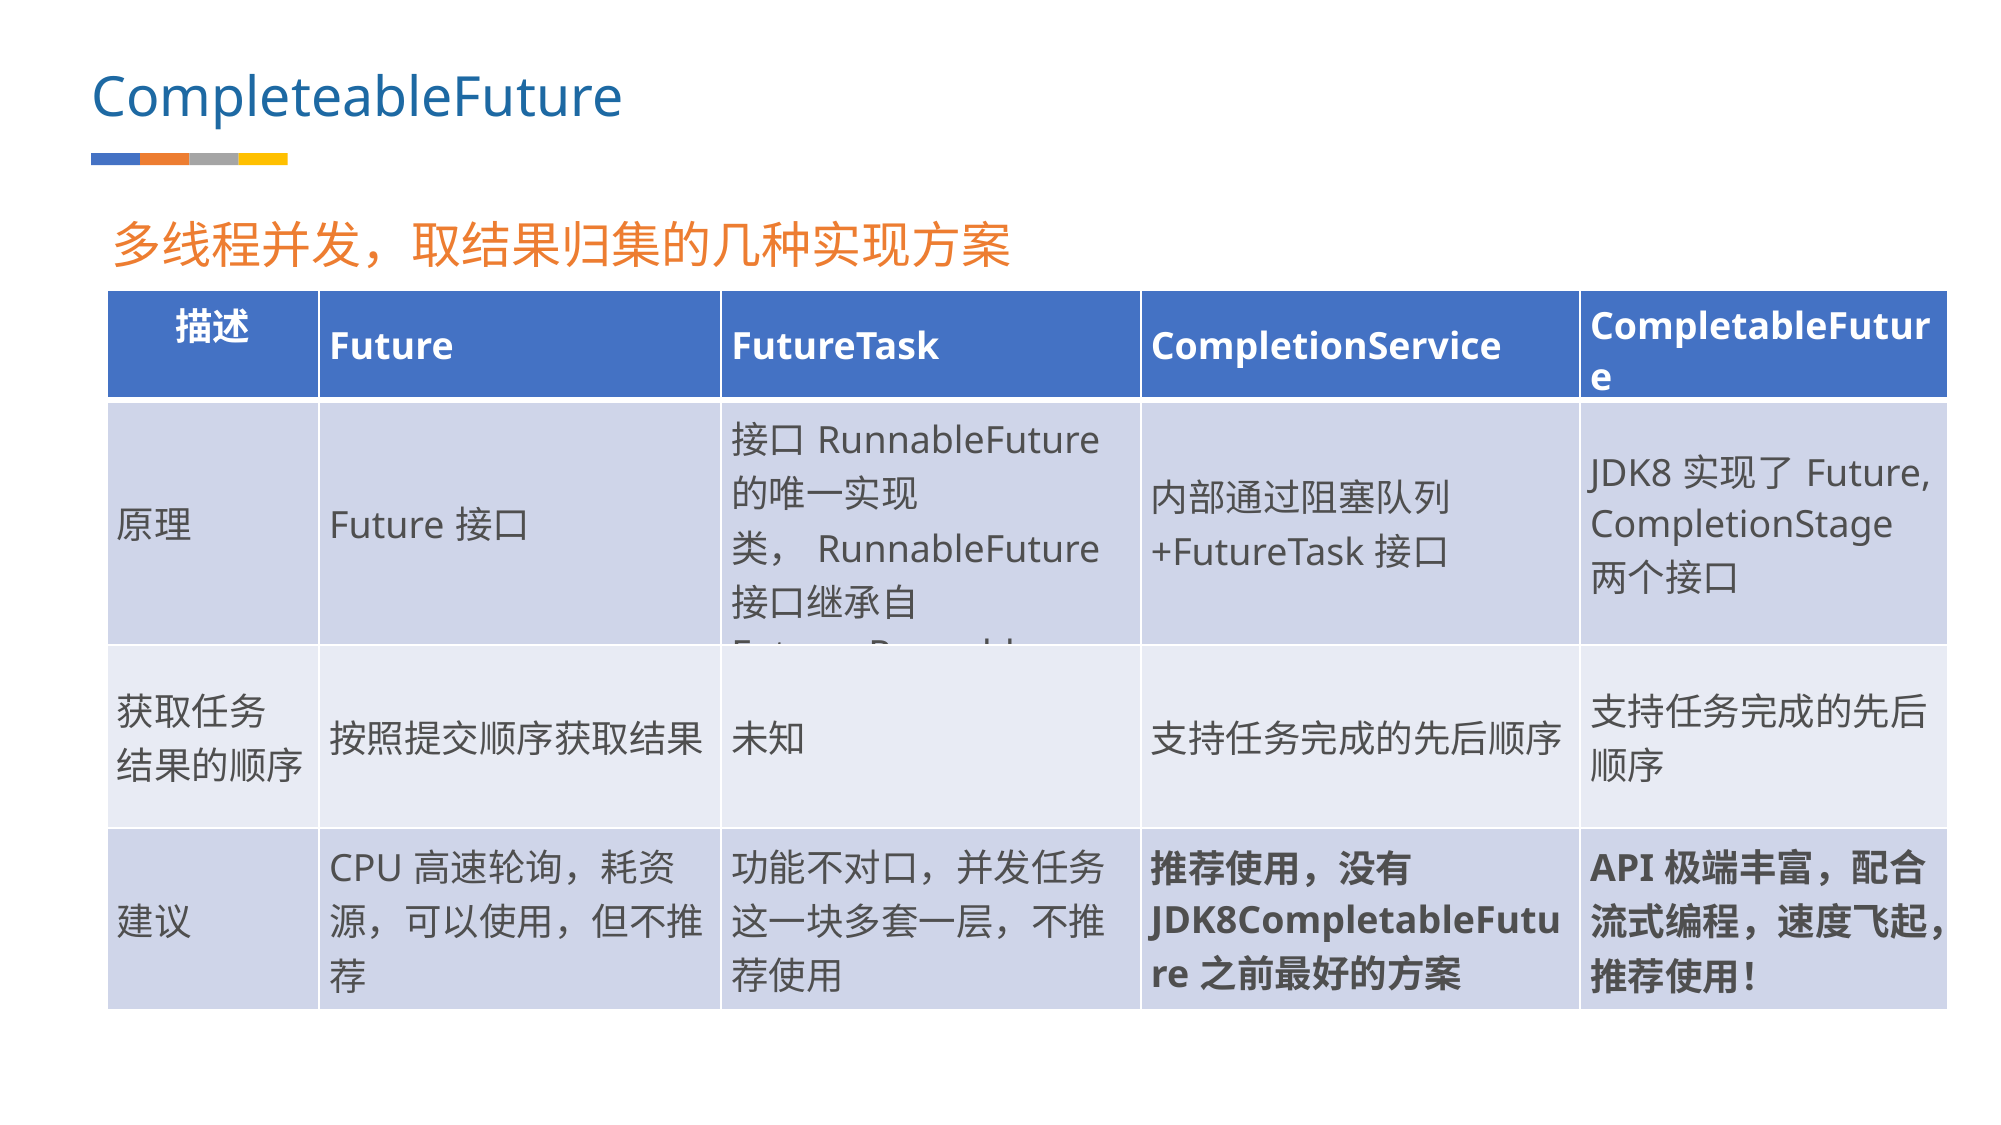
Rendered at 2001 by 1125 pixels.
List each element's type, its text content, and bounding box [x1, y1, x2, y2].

table_cell 支持任务完成的先后顺序 [1142, 646, 1579, 827]
table_cell 未知 [722, 646, 1140, 827]
table_cell 按照提交顺序获取结果 [320, 646, 720, 827]
table_cell Future接口 [320, 403, 720, 644]
table_cell JDK8实现了Future, CompletionStage两个接口 [1581, 403, 1947, 644]
table_cell API极端丰富，配合流式编程，速度飞起，推荐使用！ [1581, 829, 1947, 1009]
table_cell CPU高速轮询，耗资源，可以使用，但不推荐 [320, 829, 720, 1009]
table_cell 功能不对口，并发任务这一块多套一层，不推荐使用 [722, 829, 1140, 1009]
table_cell 接口RunnableFuture的唯一实现类，RunnableFuture接口继承自Future+Runnable [722, 403, 1140, 644]
table_header 描述 [108, 291, 318, 397]
table_cell 支持任务完成的先后顺序 [1581, 646, 1947, 827]
table_cell 获取任务 结果的顺序 [108, 646, 318, 827]
table_header FutureTask [722, 291, 1140, 397]
table_cell 建议 [108, 829, 318, 1009]
table_header Future [320, 291, 720, 397]
table_cell 推荐使用，没有JDK8CompletableFuture之前最好的方案 [1142, 829, 1579, 1009]
table_cell 内部通过阻塞队列+FutureTask接口 [1142, 403, 1579, 644]
text_box CompleteableFuture [91, 60, 699, 128]
table_cell 原理 [108, 403, 318, 644]
table_header CompletionService [1142, 291, 1579, 397]
table_header CompletableFuture [1581, 291, 1947, 397]
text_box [90, 152, 288, 166]
text_box 多线程并发，取结果归集的几种实现方案 [96, 206, 1460, 281]
